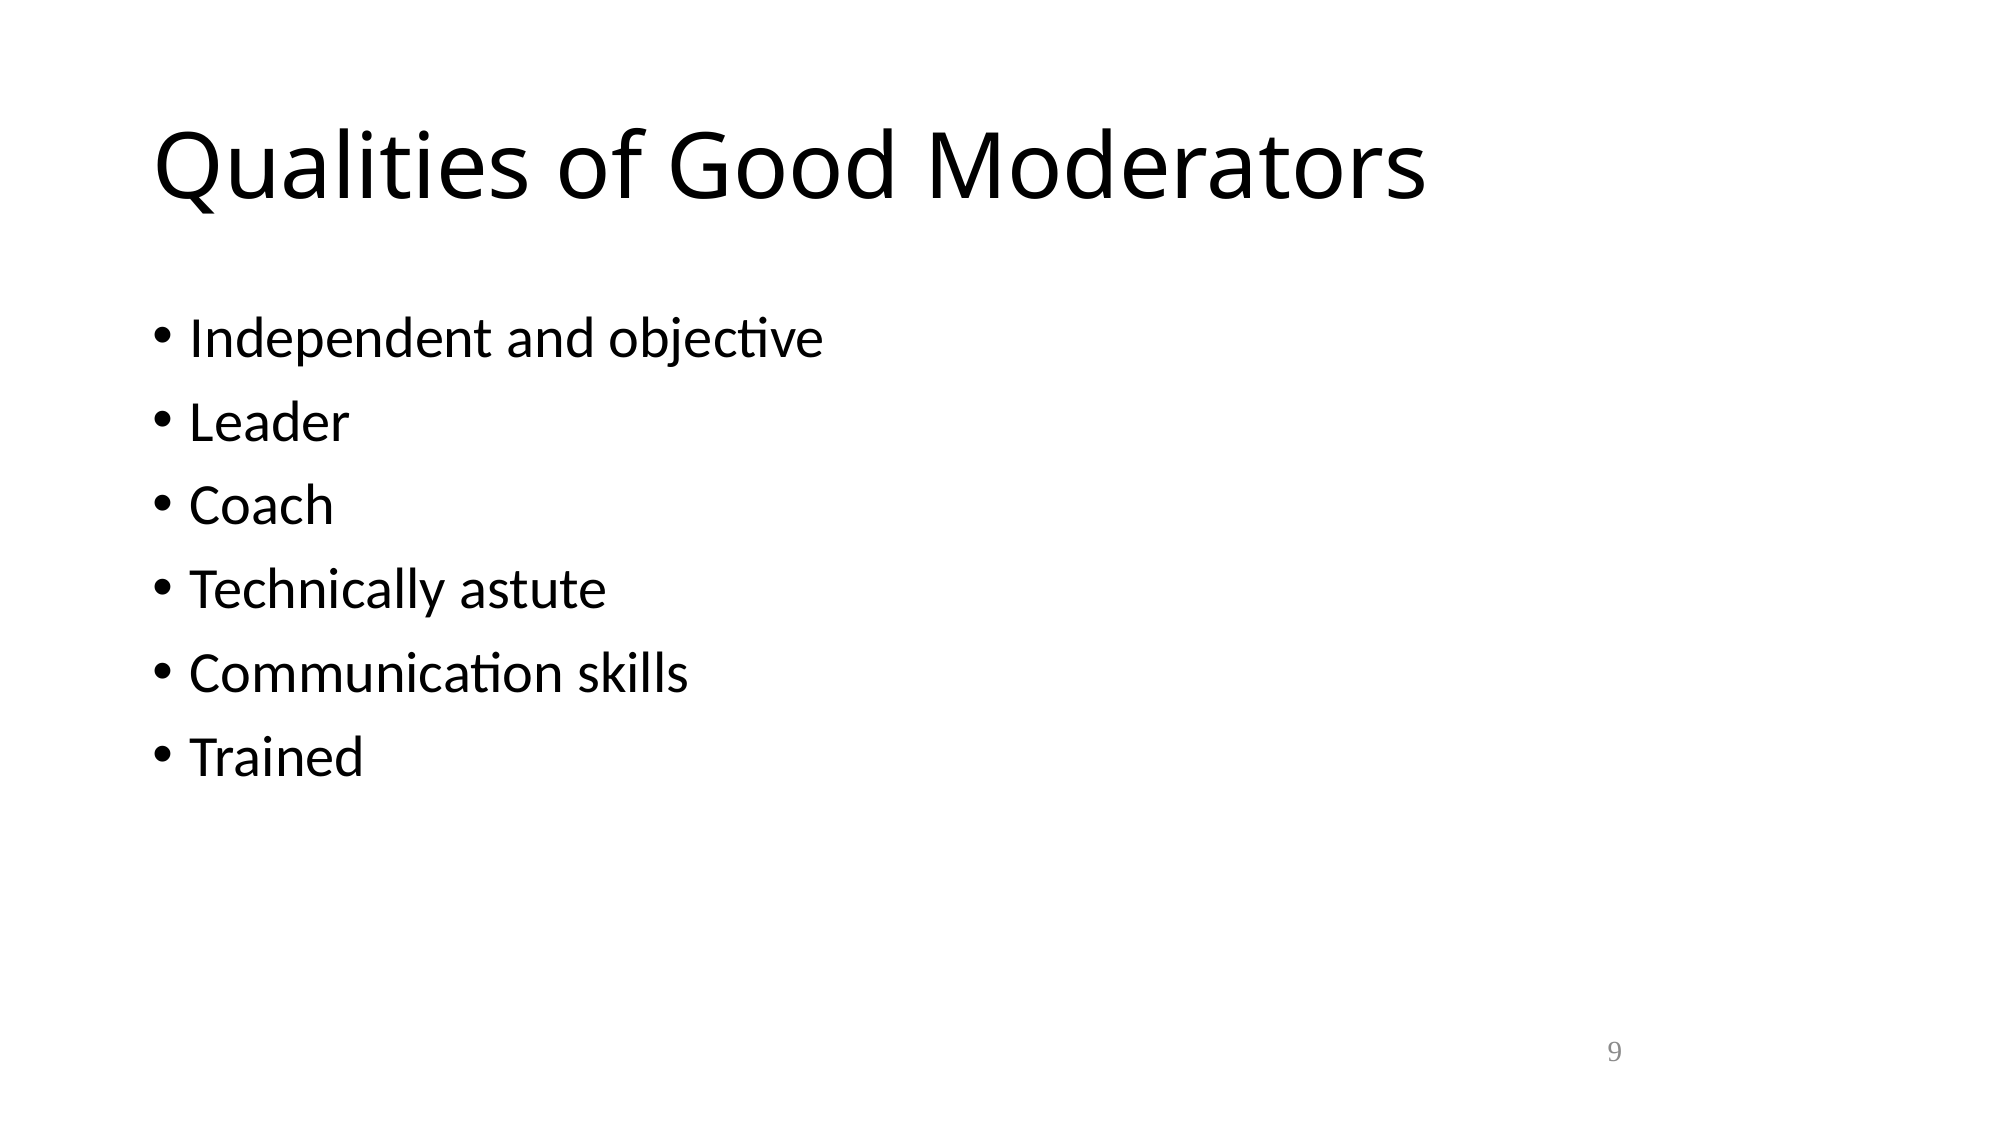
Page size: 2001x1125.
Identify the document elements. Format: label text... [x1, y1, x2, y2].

title Qualities of Good Moderators [137, 59, 1863, 278]
list Independent and objective Leader Coach Technically astute Communication skills Trained [137, 299, 1863, 1014]
slide_number 9 [1325, 1025, 1638, 1100]
